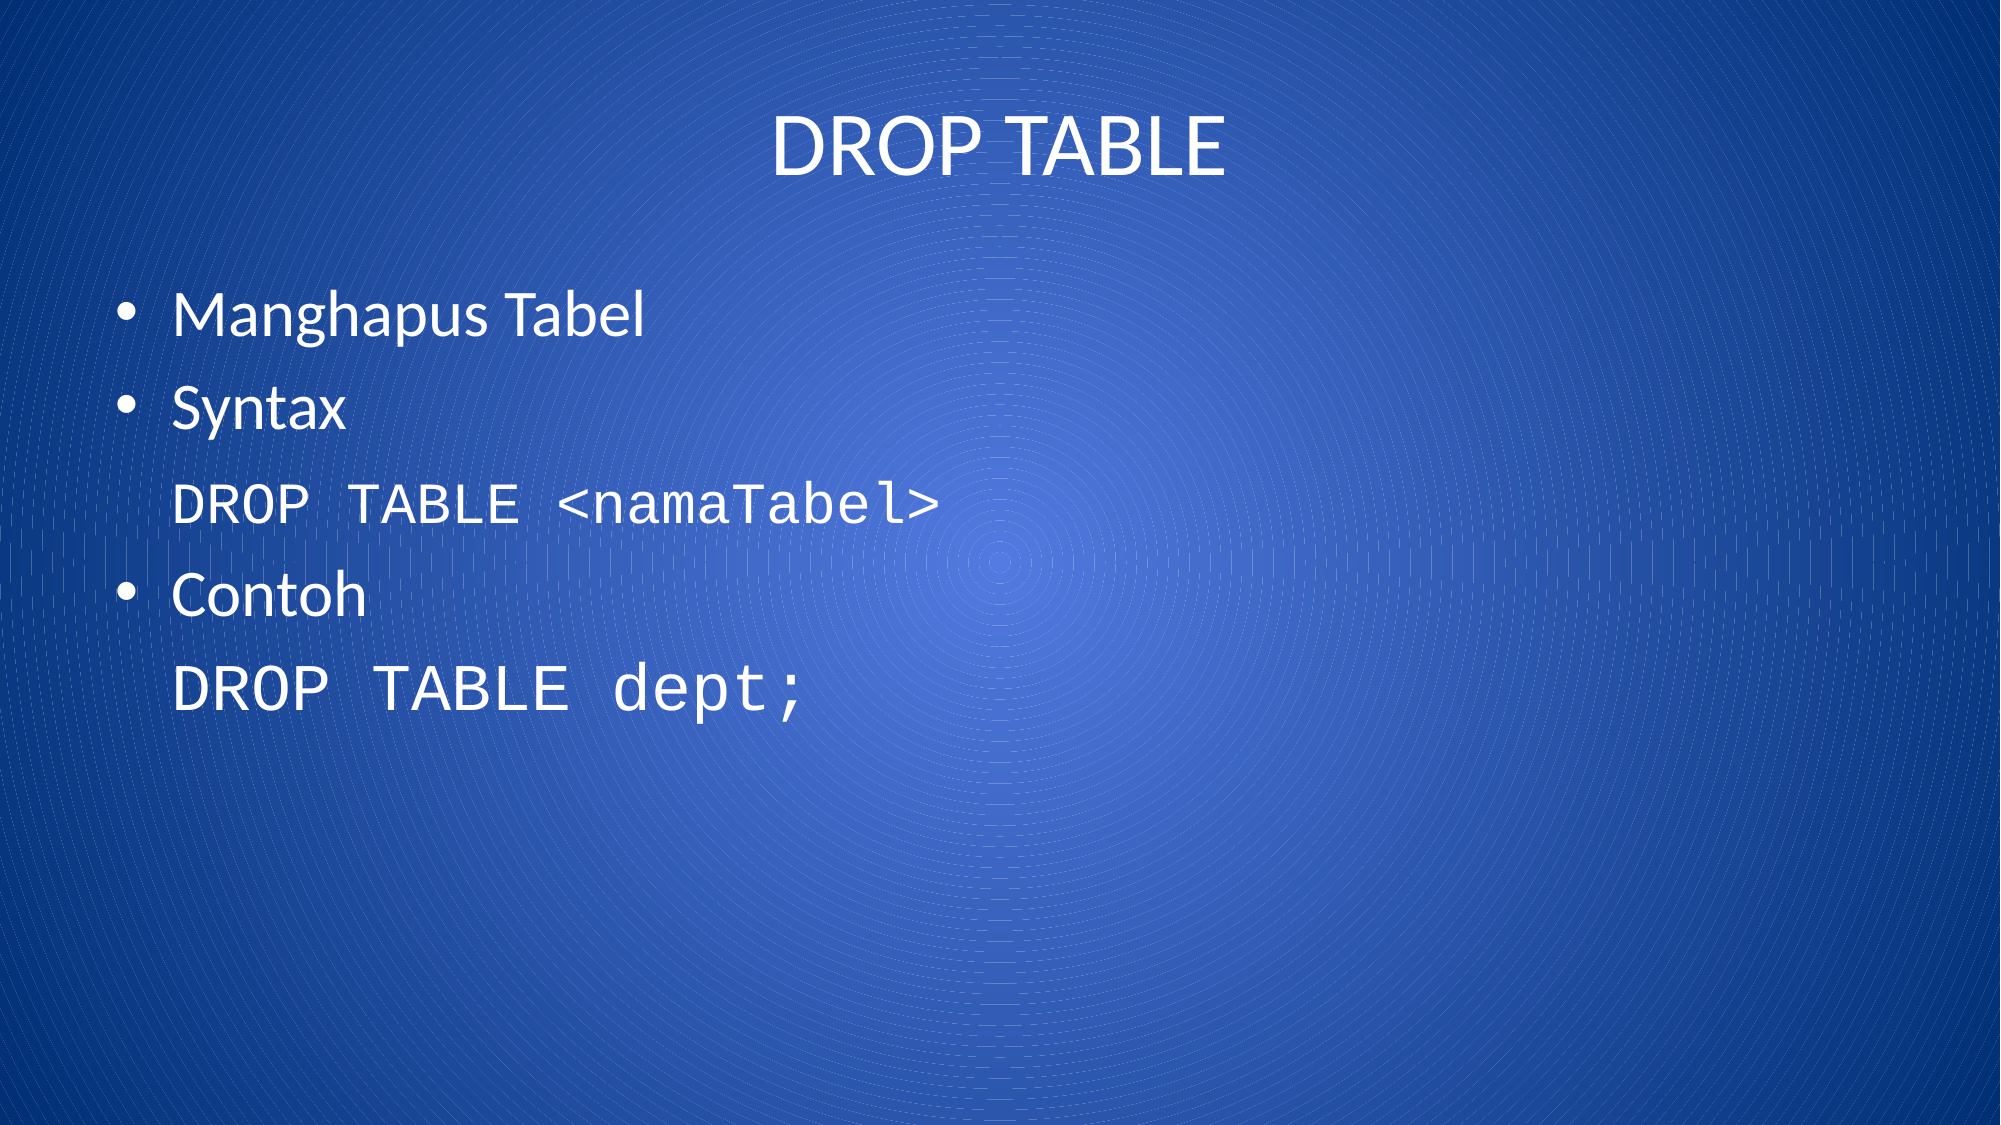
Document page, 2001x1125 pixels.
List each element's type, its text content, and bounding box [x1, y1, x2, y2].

list Manghapus Tabel Syntax DROP TABLE <namaTabel> Contoh DROP TABLE dept; [99, 262, 1900, 1005]
title DROP TABLE [99, 45, 1900, 233]
